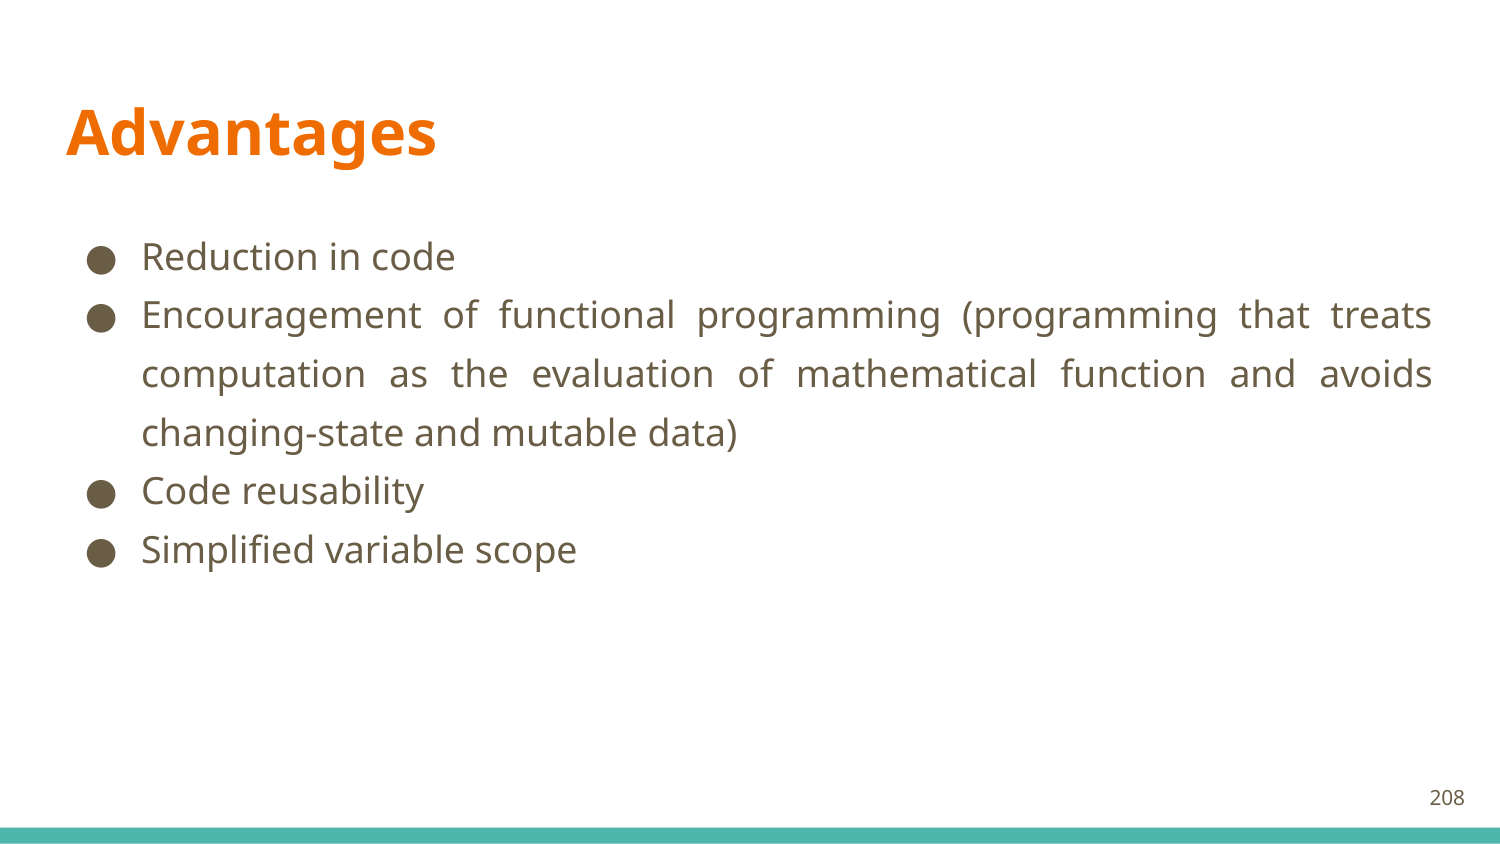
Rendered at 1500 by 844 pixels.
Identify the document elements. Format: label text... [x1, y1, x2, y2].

slide_number 208 [1389, 764, 1480, 830]
list Reduction in code Encouragement of functional programming (programming that treats computation as the evaluation of mathematical function and avoids changing-state and mutable data) Code reusability Simplified variable scope [51, 207, 1449, 750]
title Advantages [51, 72, 1449, 189]
